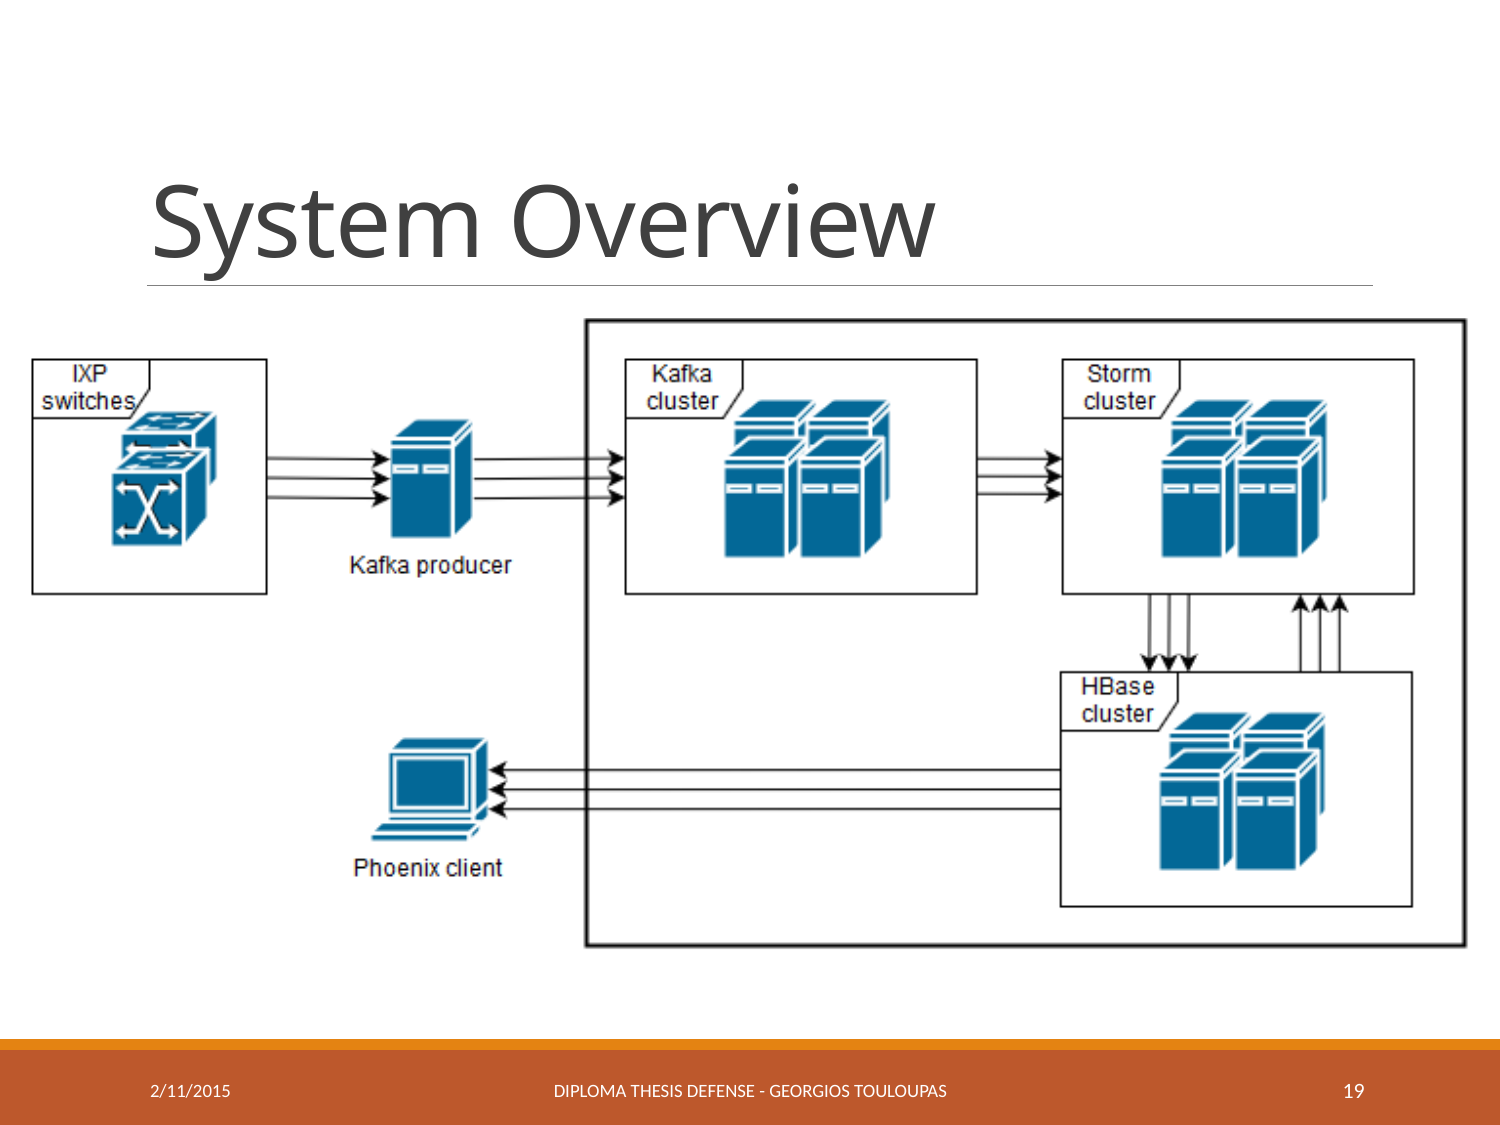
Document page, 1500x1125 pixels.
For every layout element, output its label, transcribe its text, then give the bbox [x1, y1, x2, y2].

title System Overview [135, 47, 1373, 285]
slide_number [135, 1059, 440, 1120]
slide_number 19 [1218, 1059, 1380, 1120]
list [29, 317, 1471, 953]
footer Diploma Thesis Defense - Georgios Touloupas [453, 1059, 1047, 1120]
